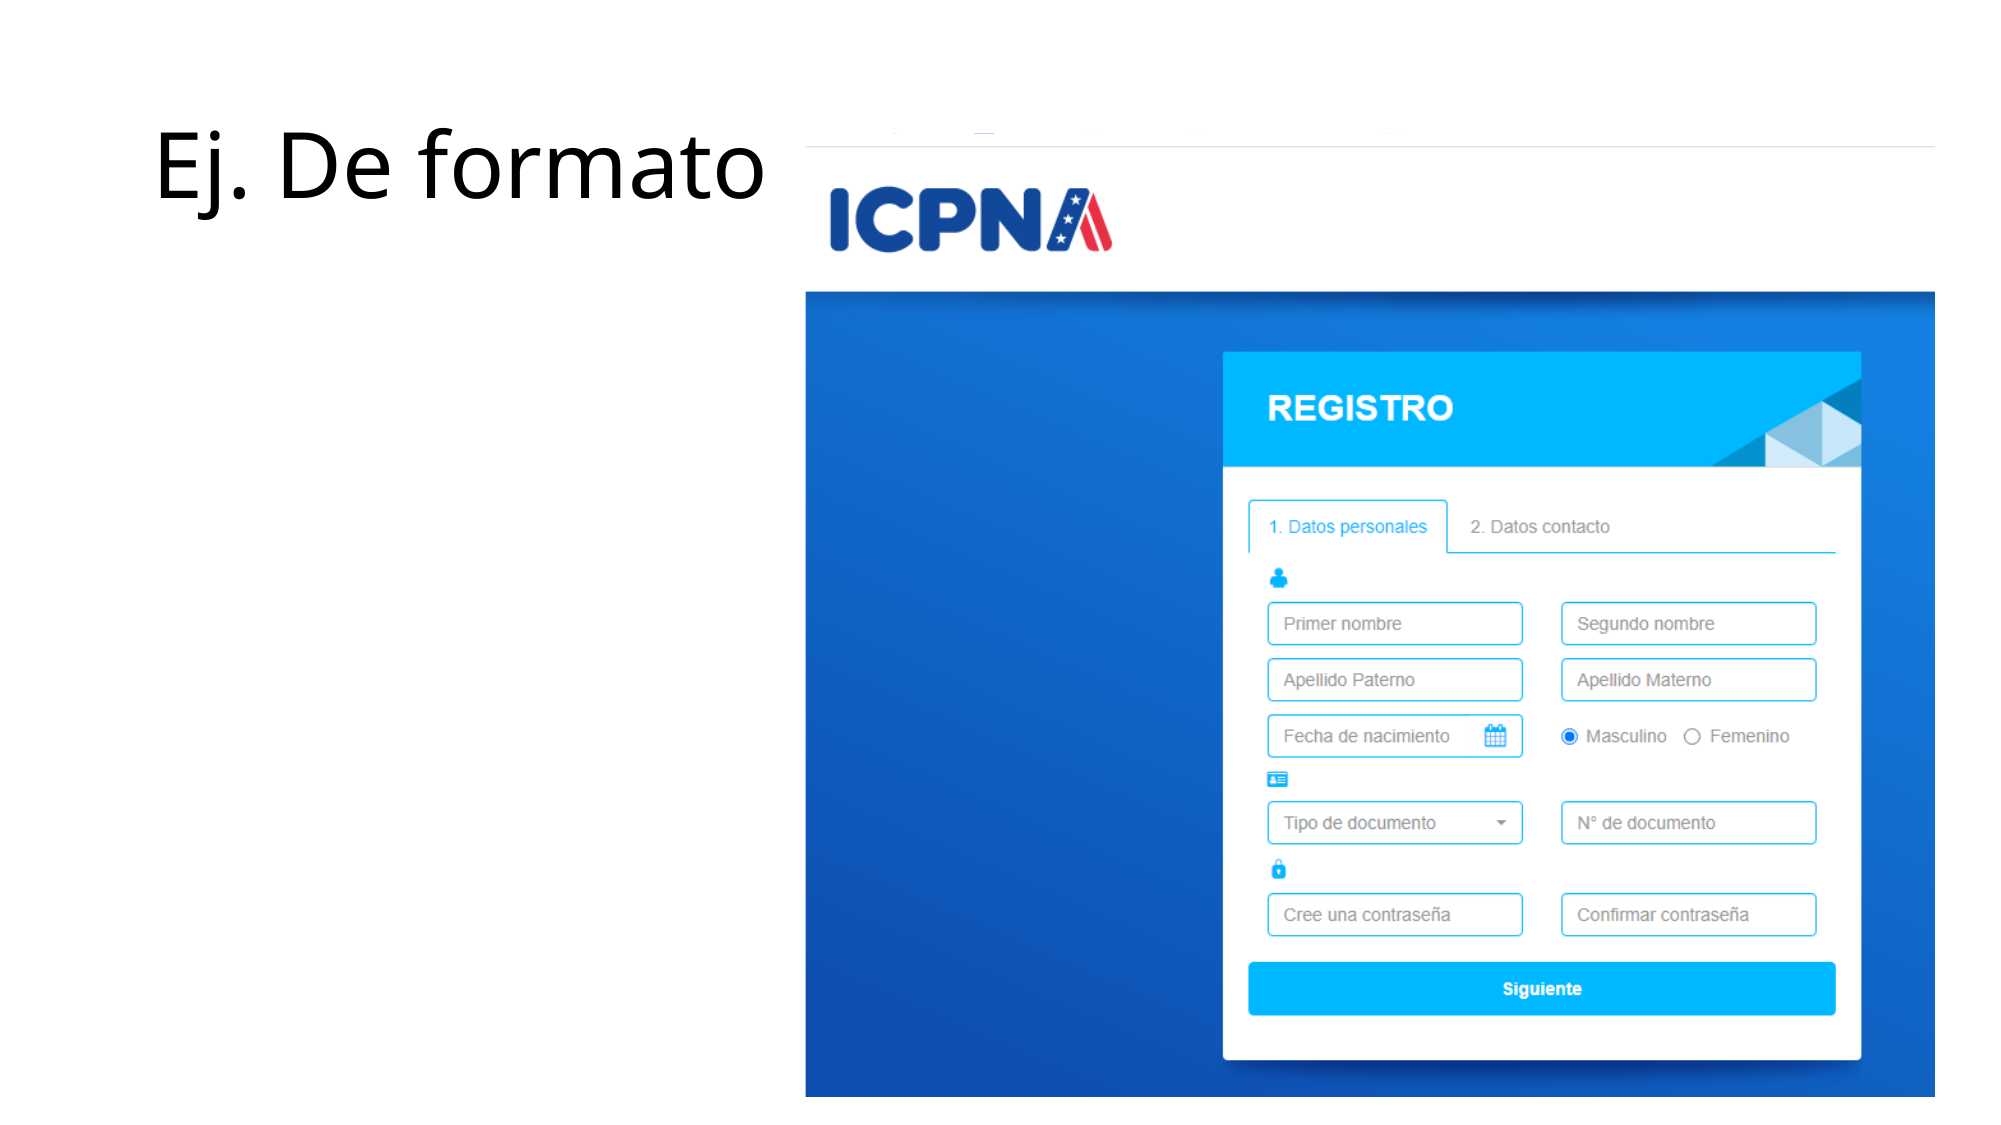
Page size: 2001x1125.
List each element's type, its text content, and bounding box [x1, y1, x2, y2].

picture [805, 133, 1935, 1097]
title Ej. De formato [137, 59, 1863, 278]
